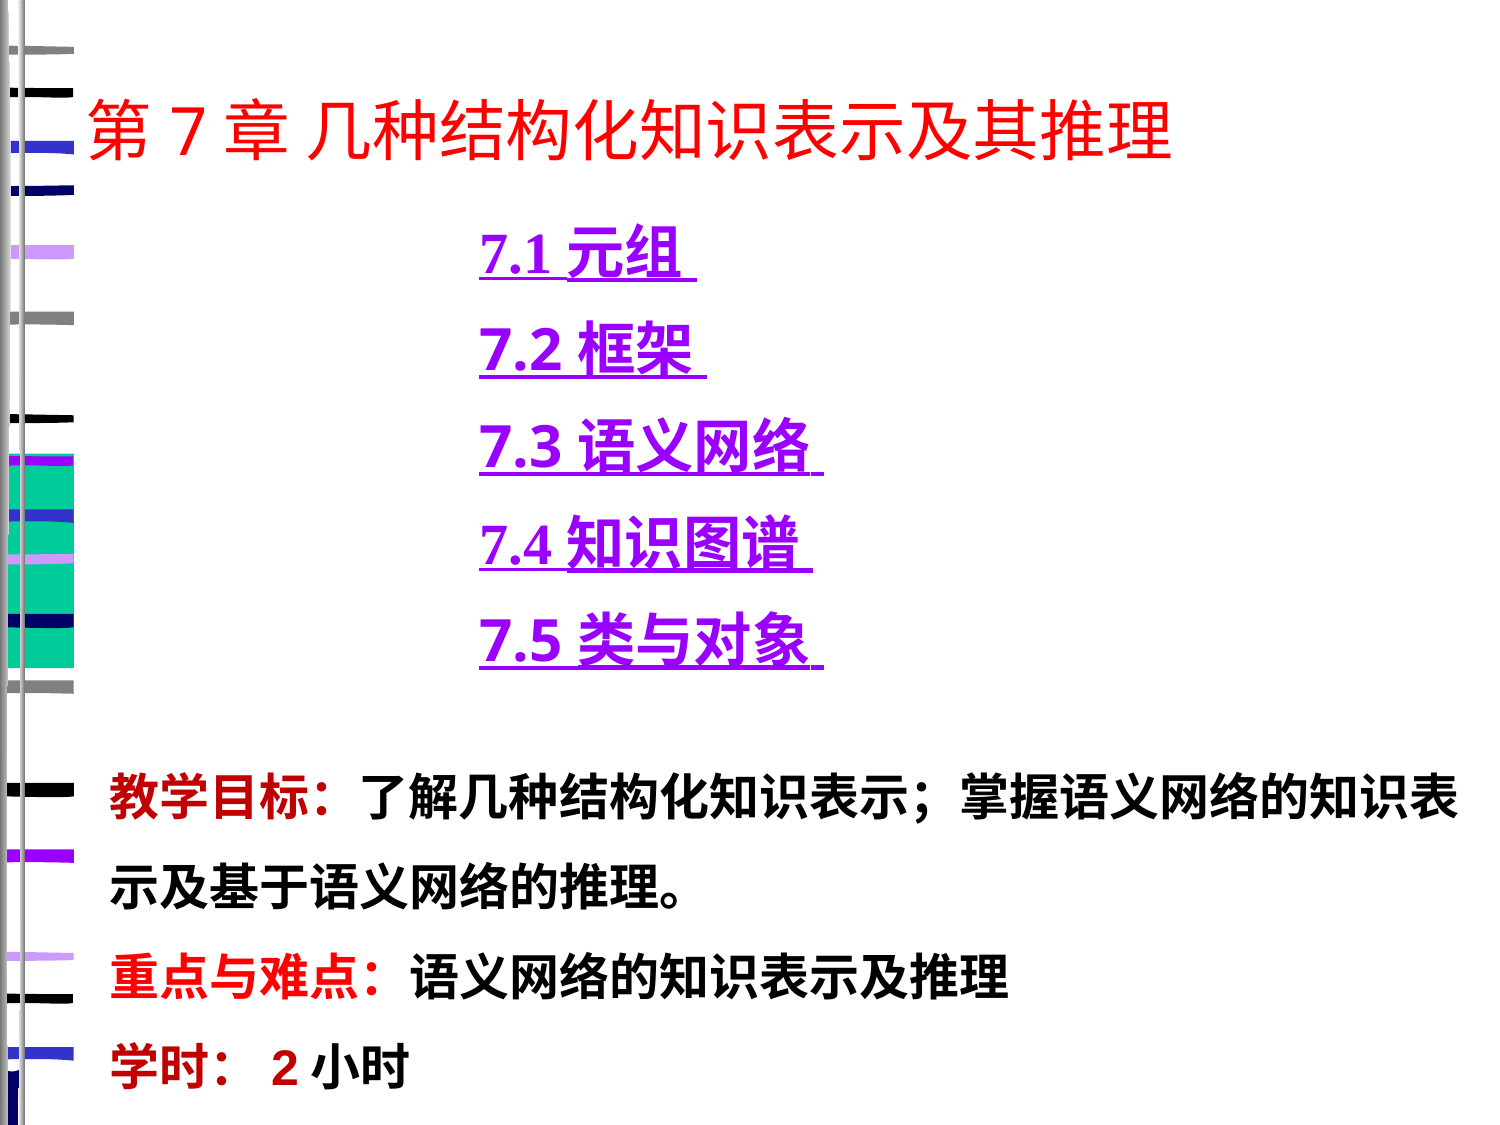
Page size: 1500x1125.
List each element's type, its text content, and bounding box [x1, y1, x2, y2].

text_box 7.1 元组 7.2 框架 7.3 语义网络 7.4 知识图谱 7.5 类与对象 [464, 208, 839, 695]
text_box 教学目标：了解几种结构化知识表示；掌握语义网络的知识表示及基于语义网络的推理。 重点与难点：语义网络的知识表示及推理 学时：2小时 [94, 727, 1477, 1103]
text_box 第7章 几种结构化知识表示及其推理 [70, 65, 1500, 176]
